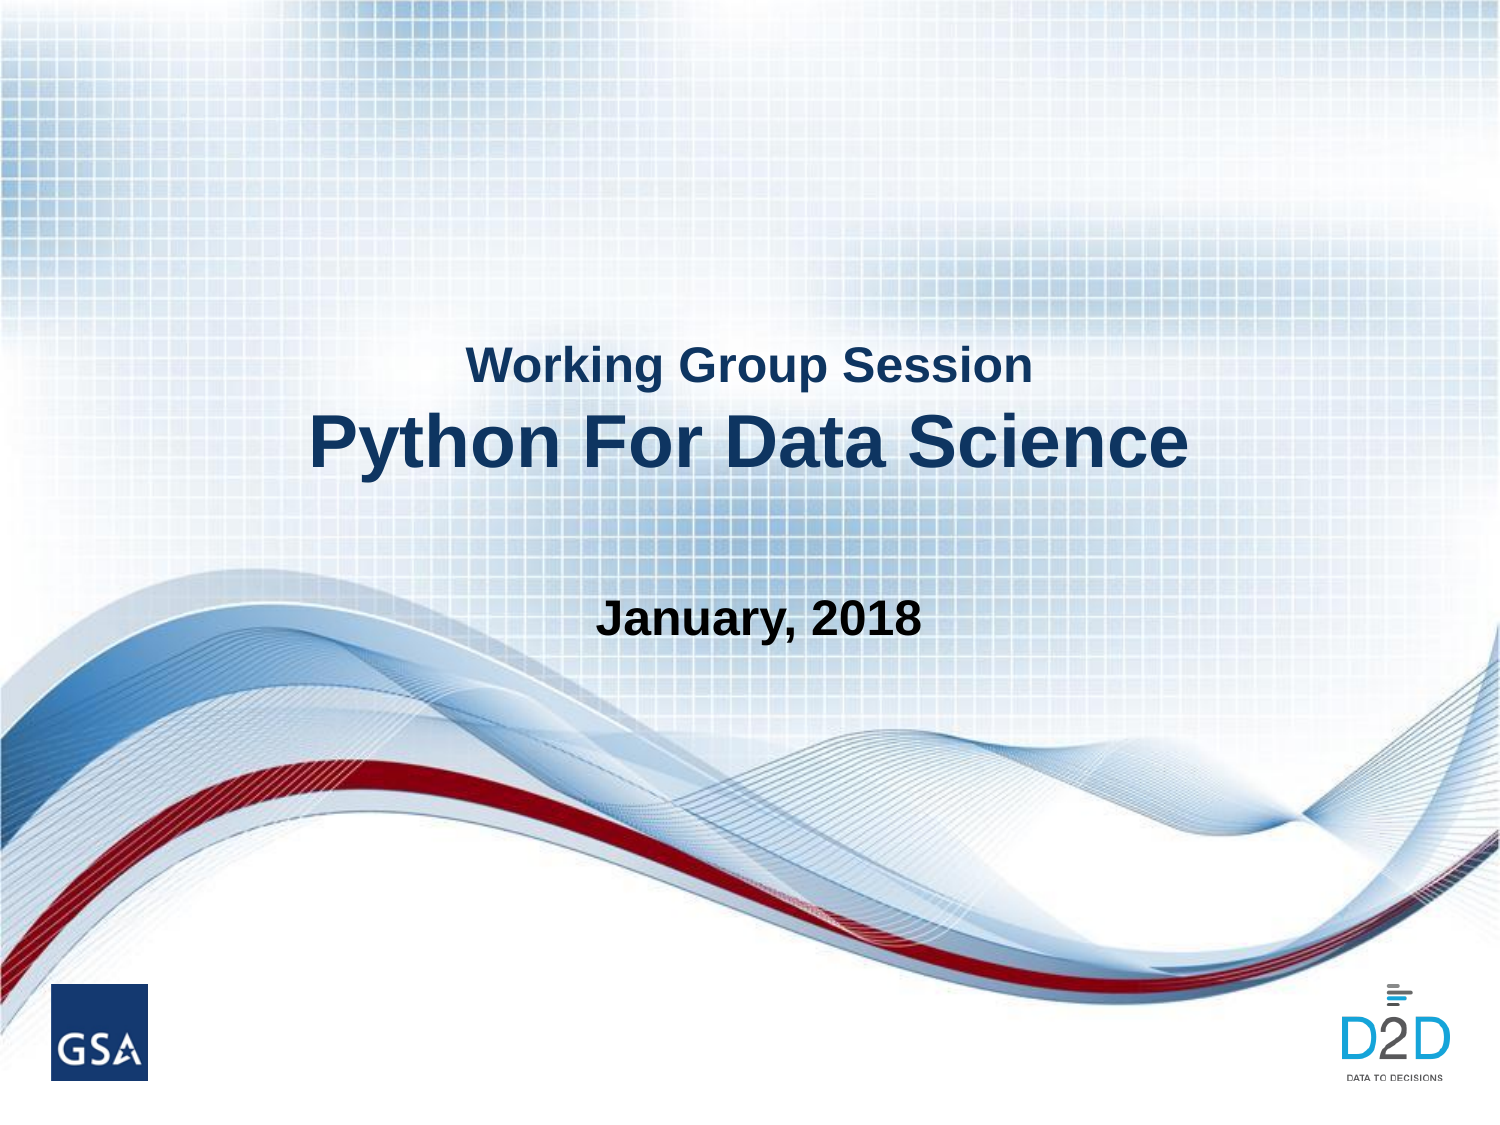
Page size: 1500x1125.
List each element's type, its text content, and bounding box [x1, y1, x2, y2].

text_box Working Group Session Python For Data Science [224, 324, 1275, 474]
text_box January, 2018 [50, 474, 1468, 641]
picture [0, 0, 1500, 1125]
